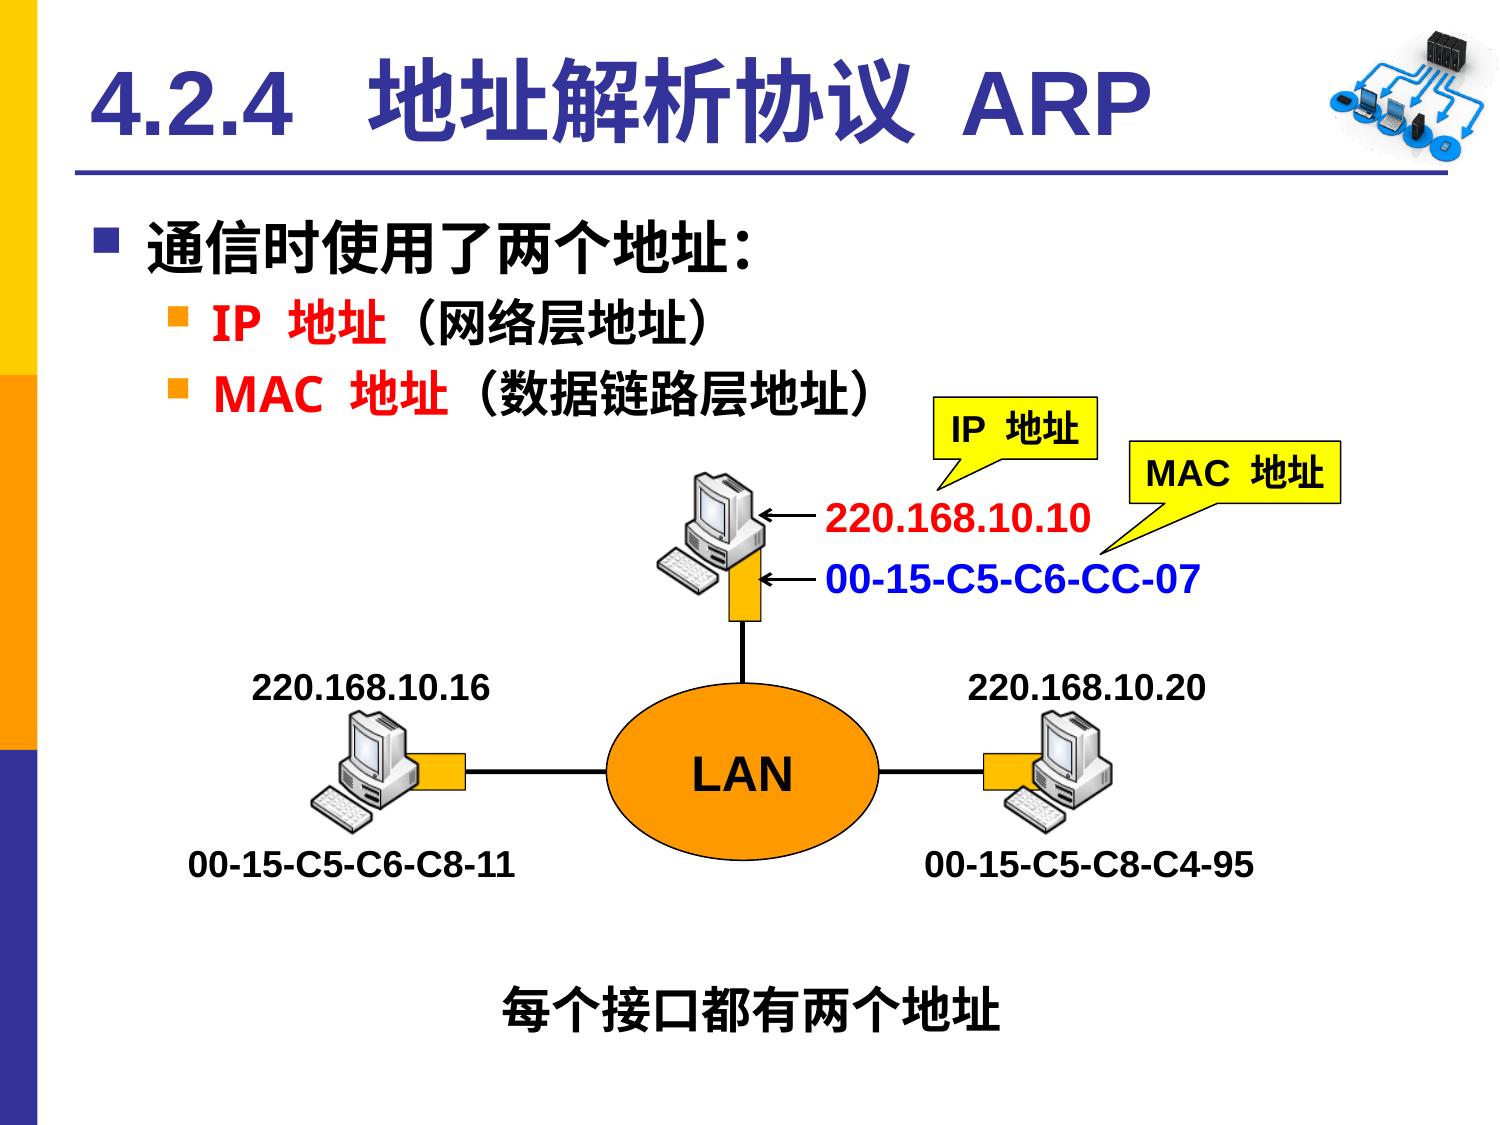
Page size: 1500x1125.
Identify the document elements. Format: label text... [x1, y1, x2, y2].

picture [1327, 30, 1499, 165]
title 4.2.4 地址解析协议 ARP [75, 30, 1448, 161]
list 通信时使用了两个地址： IP 地址（网络层地址） MAC 地址（数据链路层地址） [75, 196, 1448, 1006]
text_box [170, 396, 1341, 1048]
